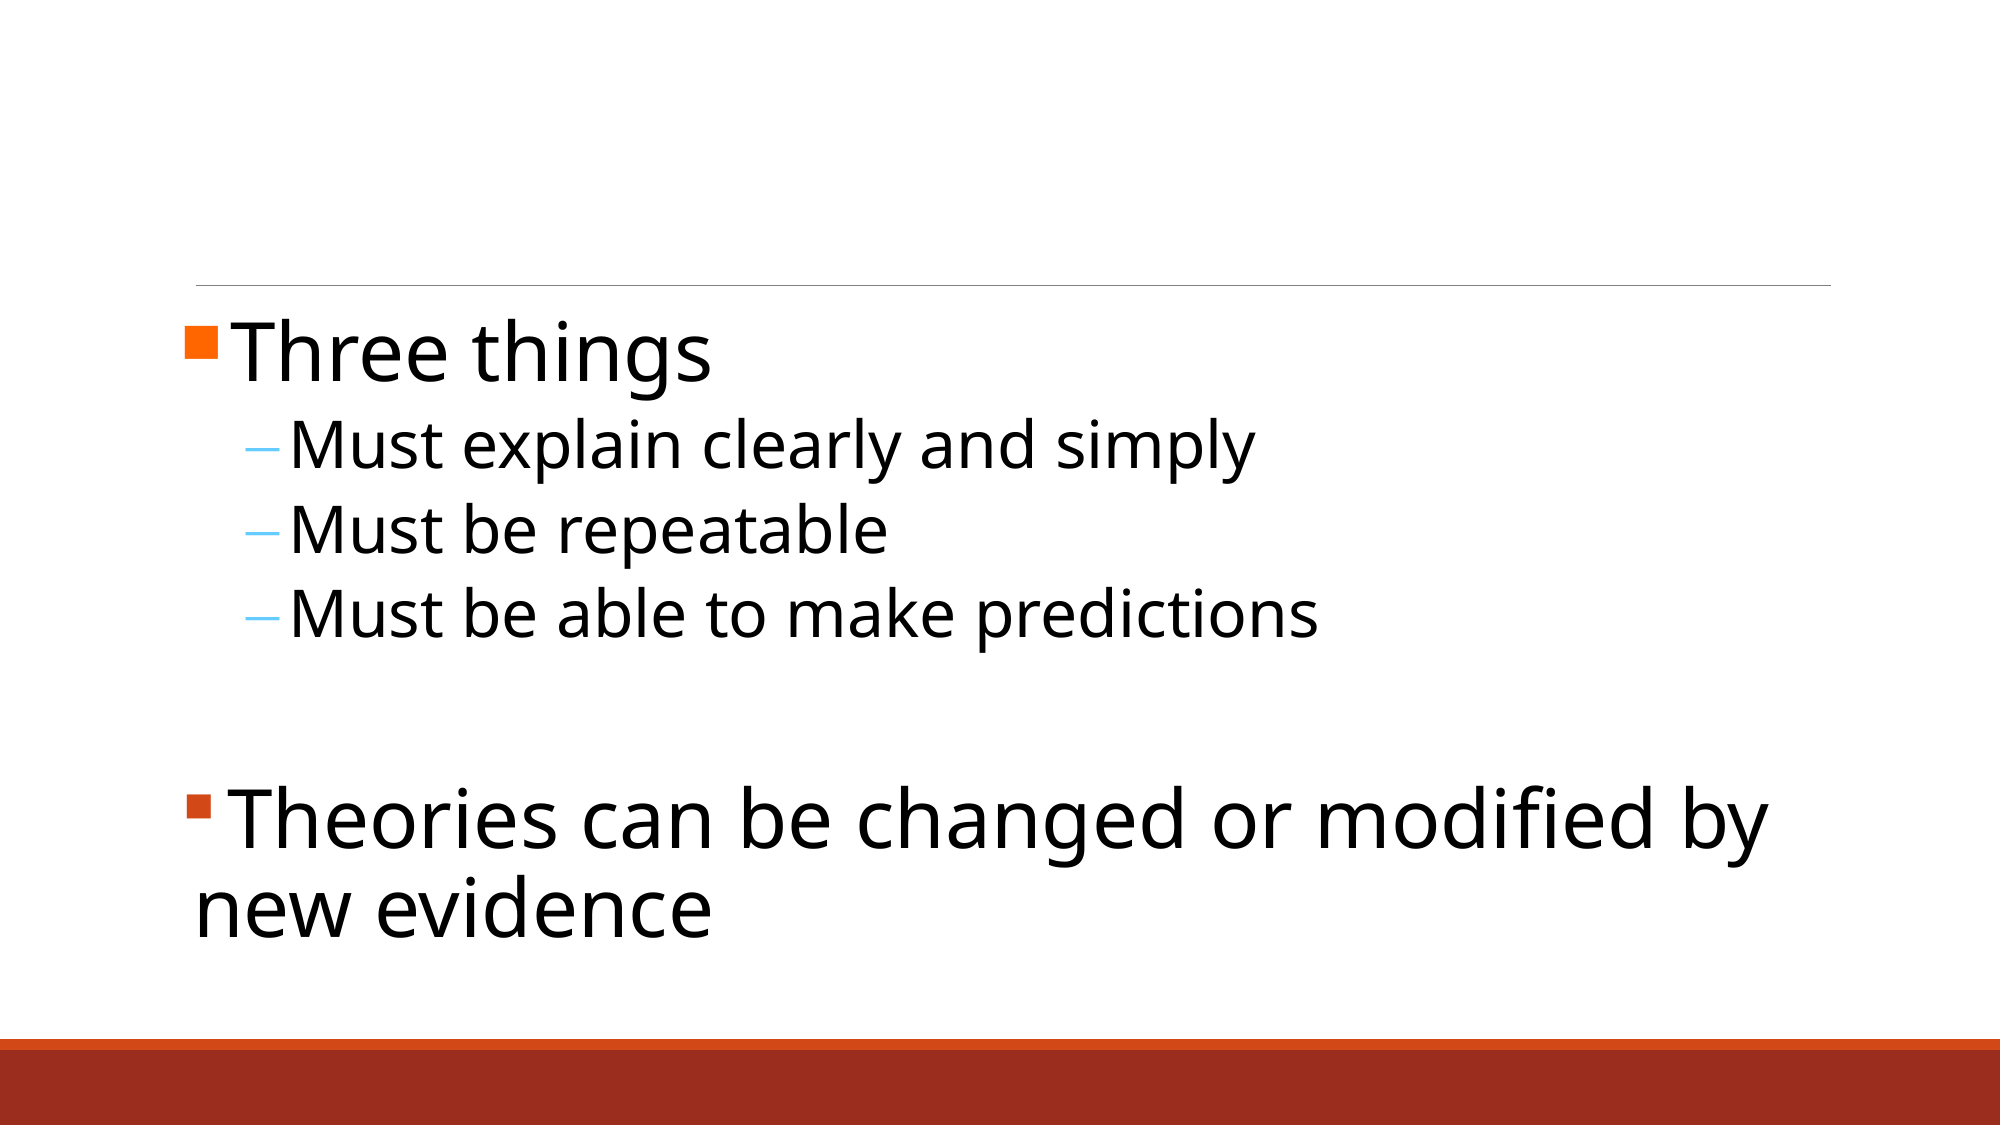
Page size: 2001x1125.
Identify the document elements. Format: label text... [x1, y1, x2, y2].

list Three things Must explain clearly and simply Must be repeatable Must be able to make predictions Theories can be changed or modified by new evidence [180, 302, 1902, 963]
